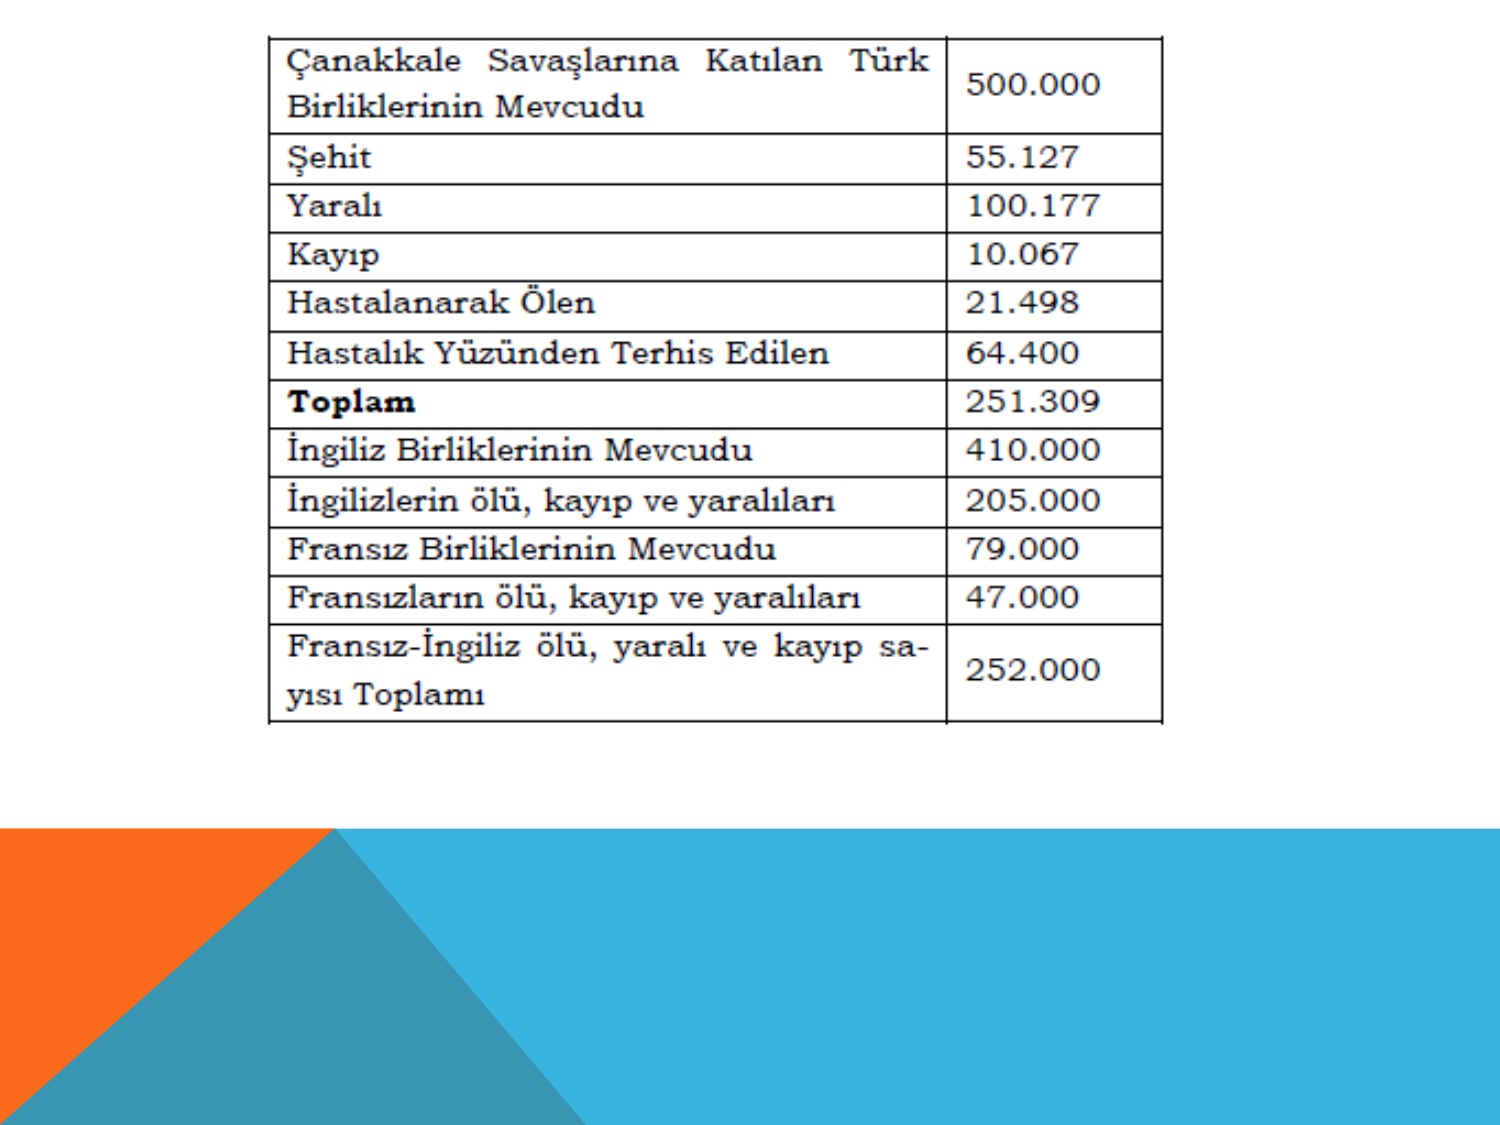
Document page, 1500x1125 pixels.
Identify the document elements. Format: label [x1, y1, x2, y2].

list [262, 32, 1176, 735]
